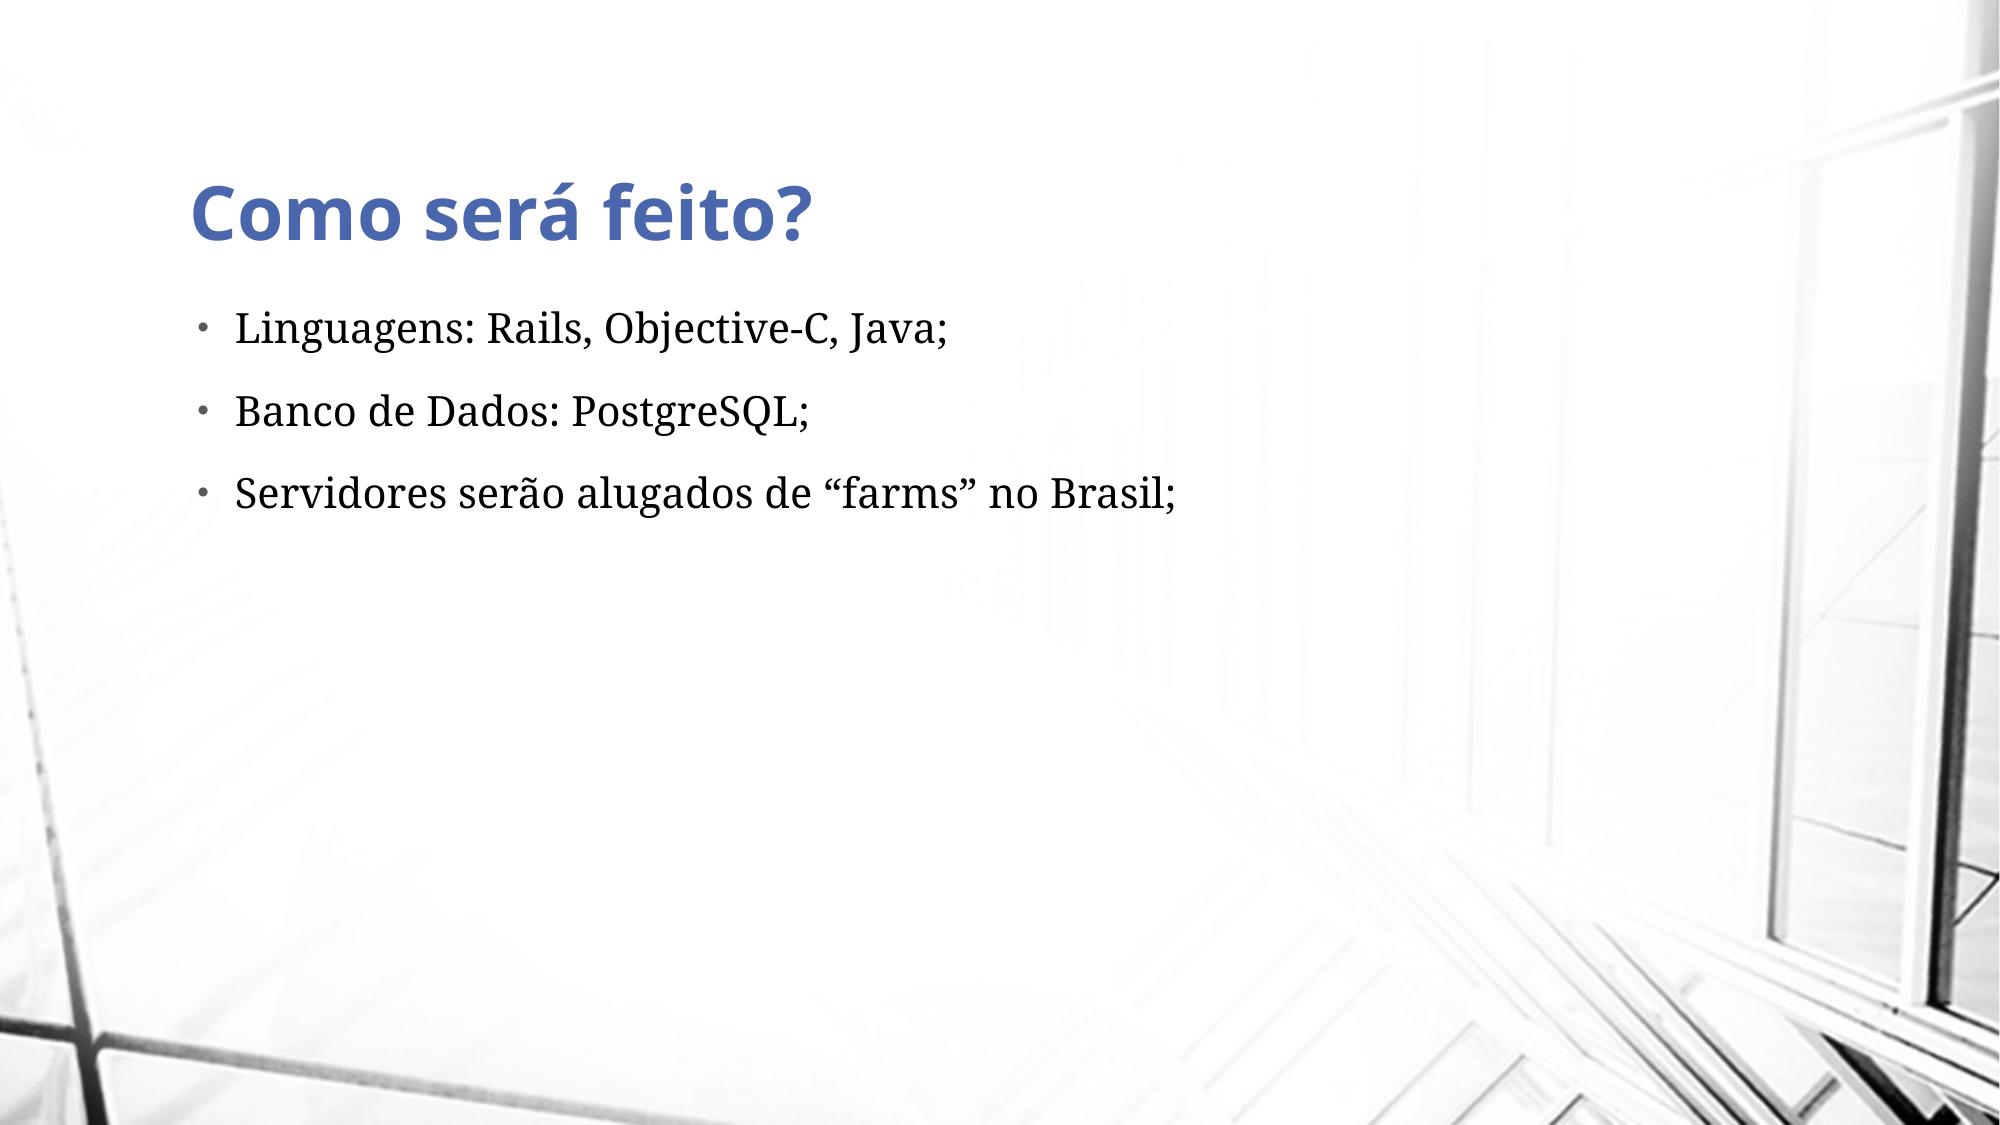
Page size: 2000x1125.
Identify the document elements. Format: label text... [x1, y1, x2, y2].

list Linguagens: Rails, Objective-C, Java; Banco de Dados: PostgreSQL; Servidores serão alugados de “farms” no Brasil; [174, 299, 1600, 988]
picture [0, 0, 2000, 1125]
title Como será feito? [174, 87, 1600, 263]
